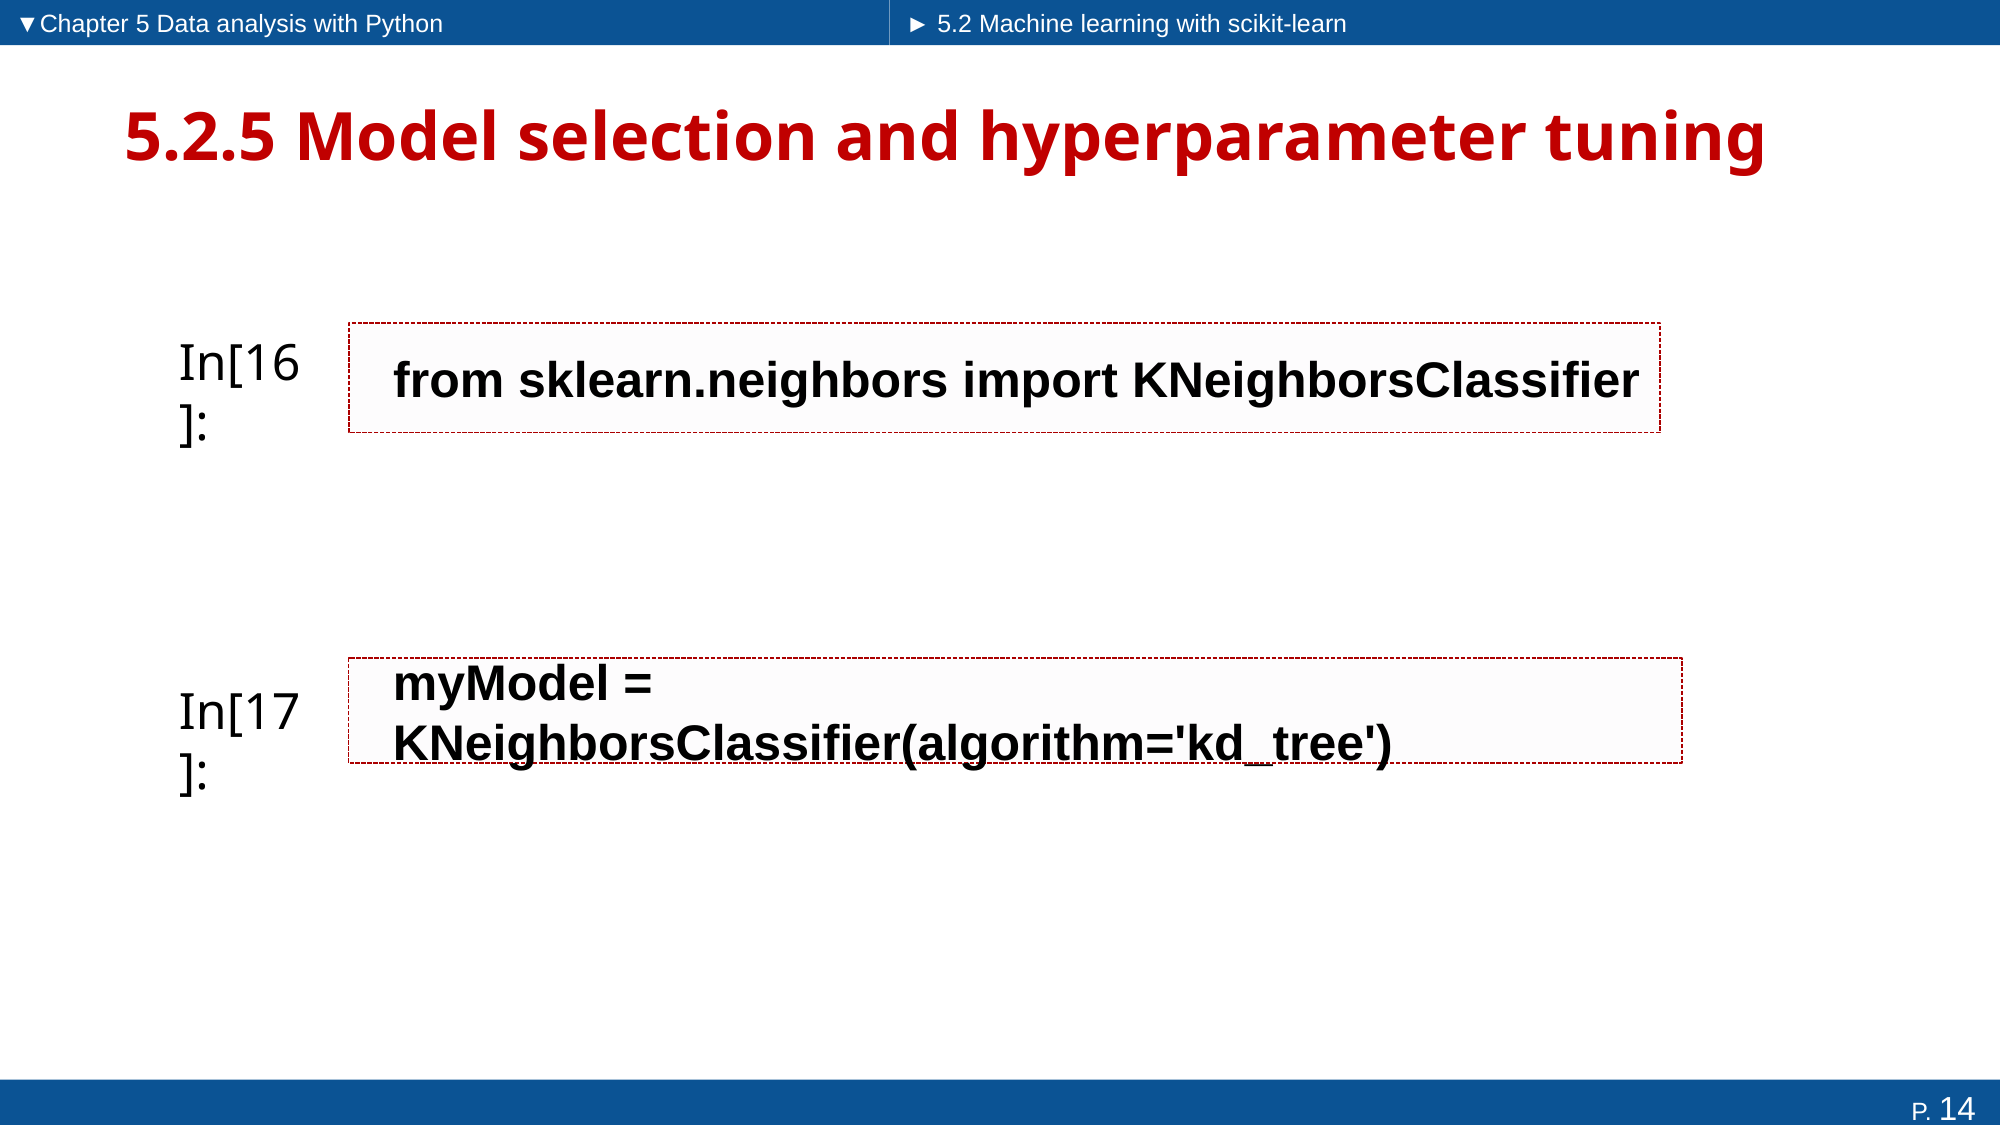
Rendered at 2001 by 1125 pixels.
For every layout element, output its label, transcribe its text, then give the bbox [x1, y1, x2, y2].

title 5.2.5 Model selection and hyperparameter tuning [101, 66, 1792, 202]
list ▼Chapter 5 Data analysis with Python [0, 0, 725, 43]
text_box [164, 323, 1660, 433]
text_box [164, 657, 1683, 764]
list ► 5.2 Machine learning with scikit-learn [890, 0, 1390, 43]
